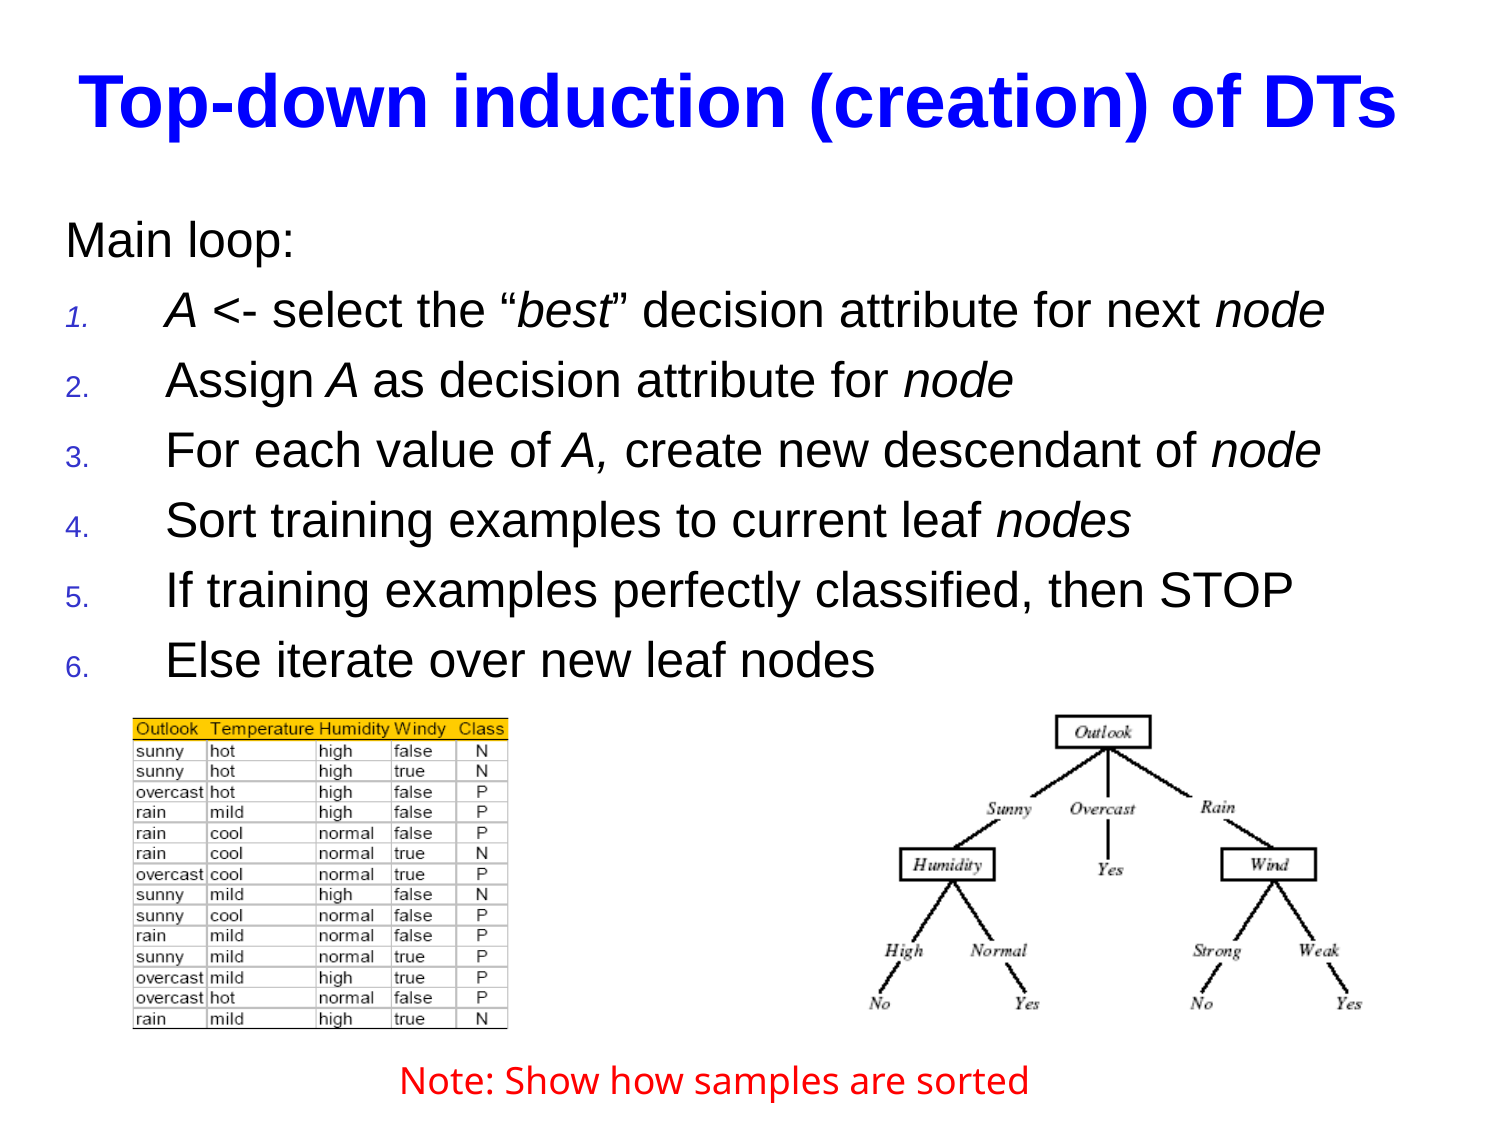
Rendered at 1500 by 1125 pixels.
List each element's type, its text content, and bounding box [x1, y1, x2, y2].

picture [837, 689, 1426, 1059]
text_box Note: Show how samples are sorted [384, 1049, 1046, 1110]
title Top-down induction (creation) of DTs [50, 50, 1429, 150]
list Main loop: A <- select the “best” decision attribute for next node Assign A as decision attribute for node For each value of A, create new descendant of node Sort training examples to current leaf nodes If training examples perfectly classified, then STOP Else iterate over new leaf nodes [50, 200, 1438, 1063]
picture [124, 709, 515, 1038]
